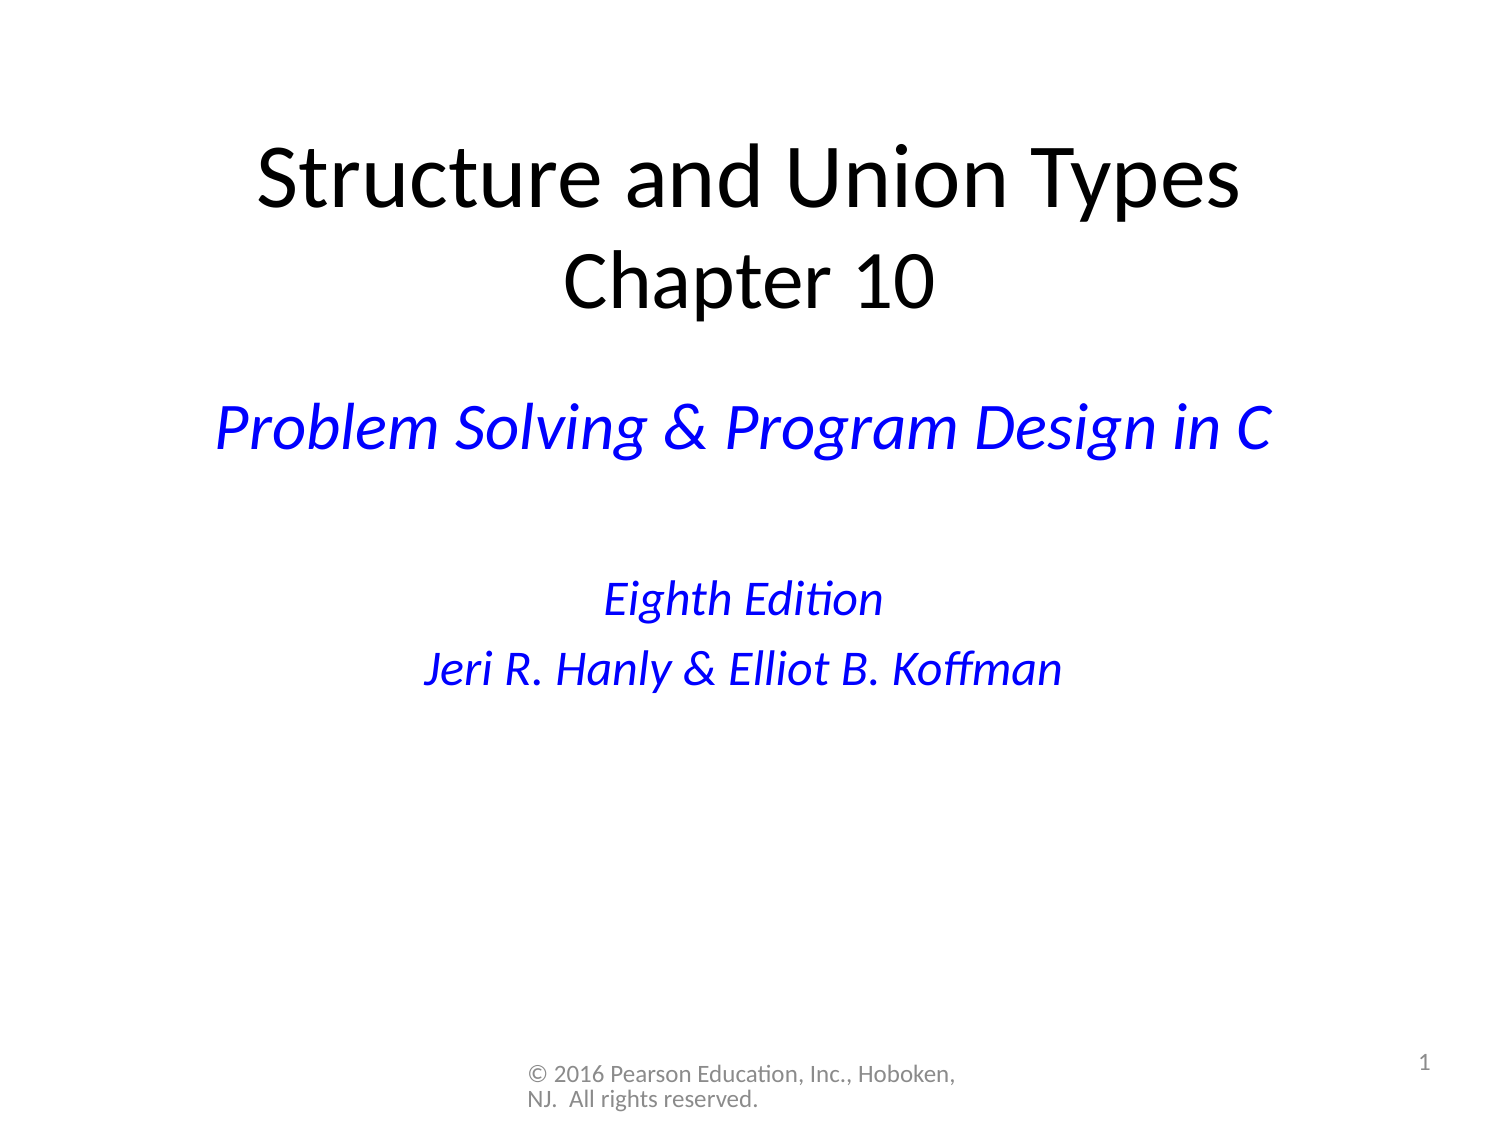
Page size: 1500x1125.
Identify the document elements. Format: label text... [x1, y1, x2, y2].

subtitle Problem Solving & Program Design in C Eighth Edition Jeri R. Hanly & Elliot B. Koffman [174, 375, 1313, 925]
title Structure and Union Types Chapter 10 [112, 99, 1388, 342]
footer © 2016 Pearson Education, Inc., Hoboken, NJ. All rights reserved. [512, 1042, 988, 1103]
slide_number 1 [1095, 1030, 1446, 1091]
